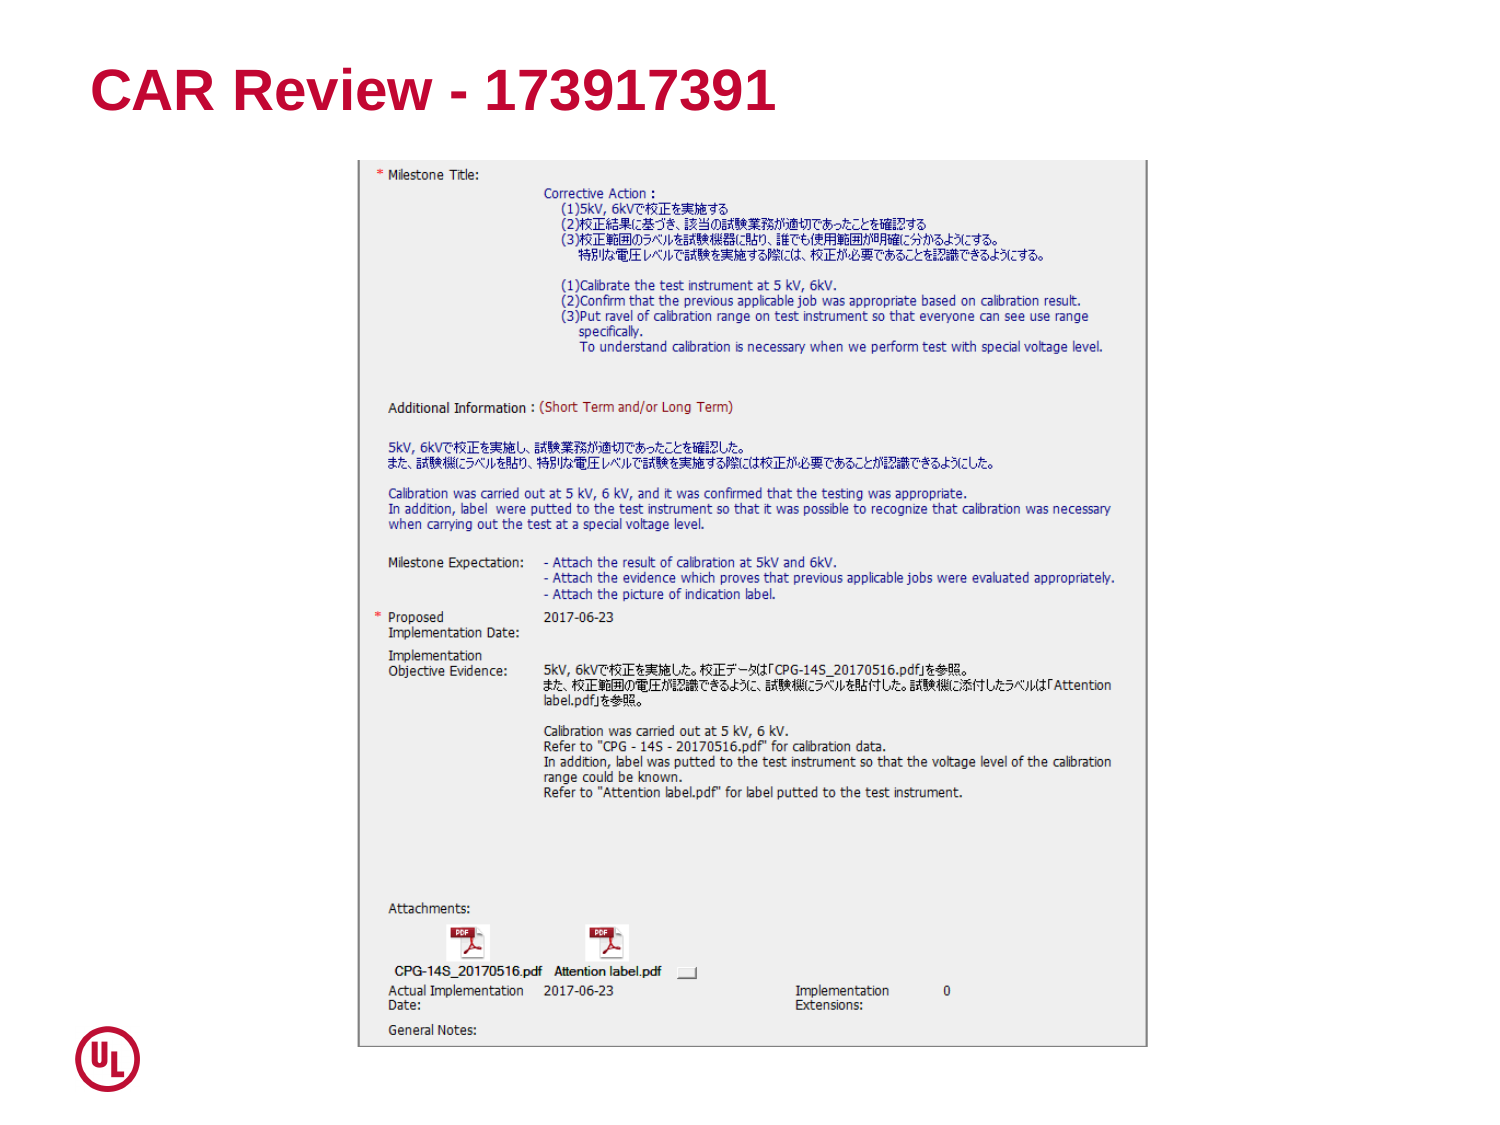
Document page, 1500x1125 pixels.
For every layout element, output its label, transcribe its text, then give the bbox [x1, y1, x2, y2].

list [349, 160, 1151, 1048]
title CAR Review - 173917391 [75, 45, 1425, 233]
picture [75, 1026, 140, 1092]
